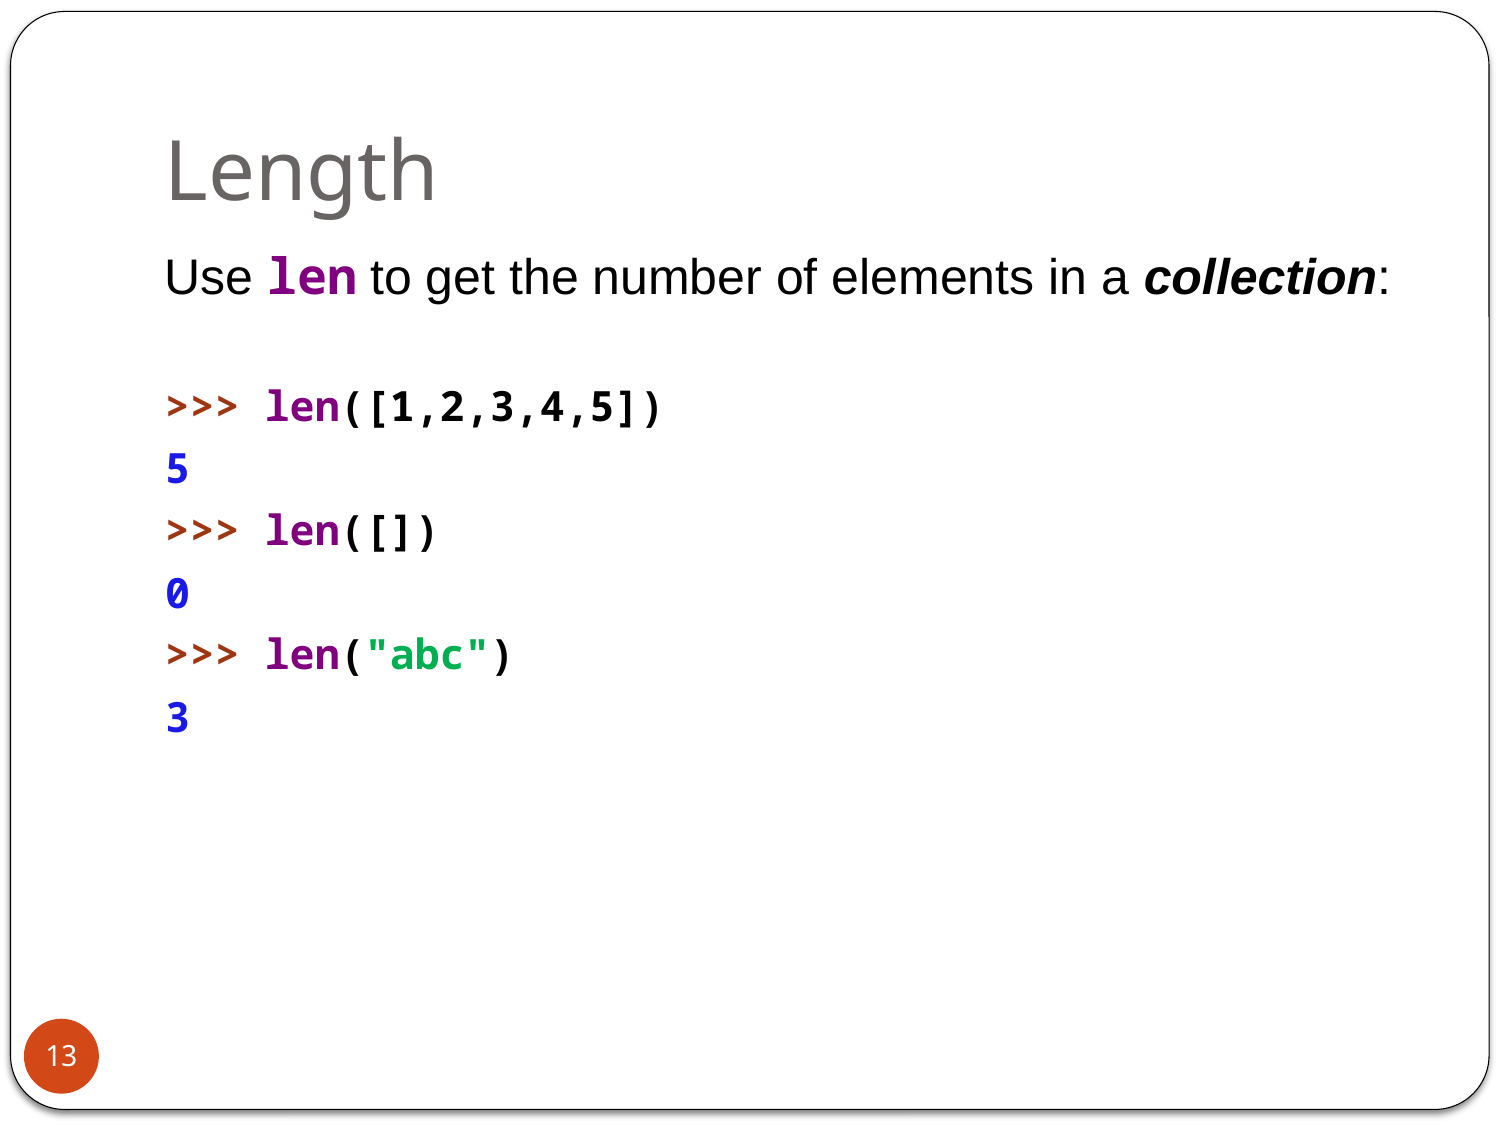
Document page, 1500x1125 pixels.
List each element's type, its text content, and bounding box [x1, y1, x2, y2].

text_box 3 [150, 683, 245, 749]
text_box 5 [150, 434, 245, 500]
title Length [150, 45, 1425, 233]
text_box 0 [150, 559, 245, 625]
slide_number 13 [23, 1018, 99, 1094]
list Use len to get the number of elements in a collection: >>> len([1,2,3,4,5]) >>> len([]) >>> len("abc") [150, 237, 1425, 988]
